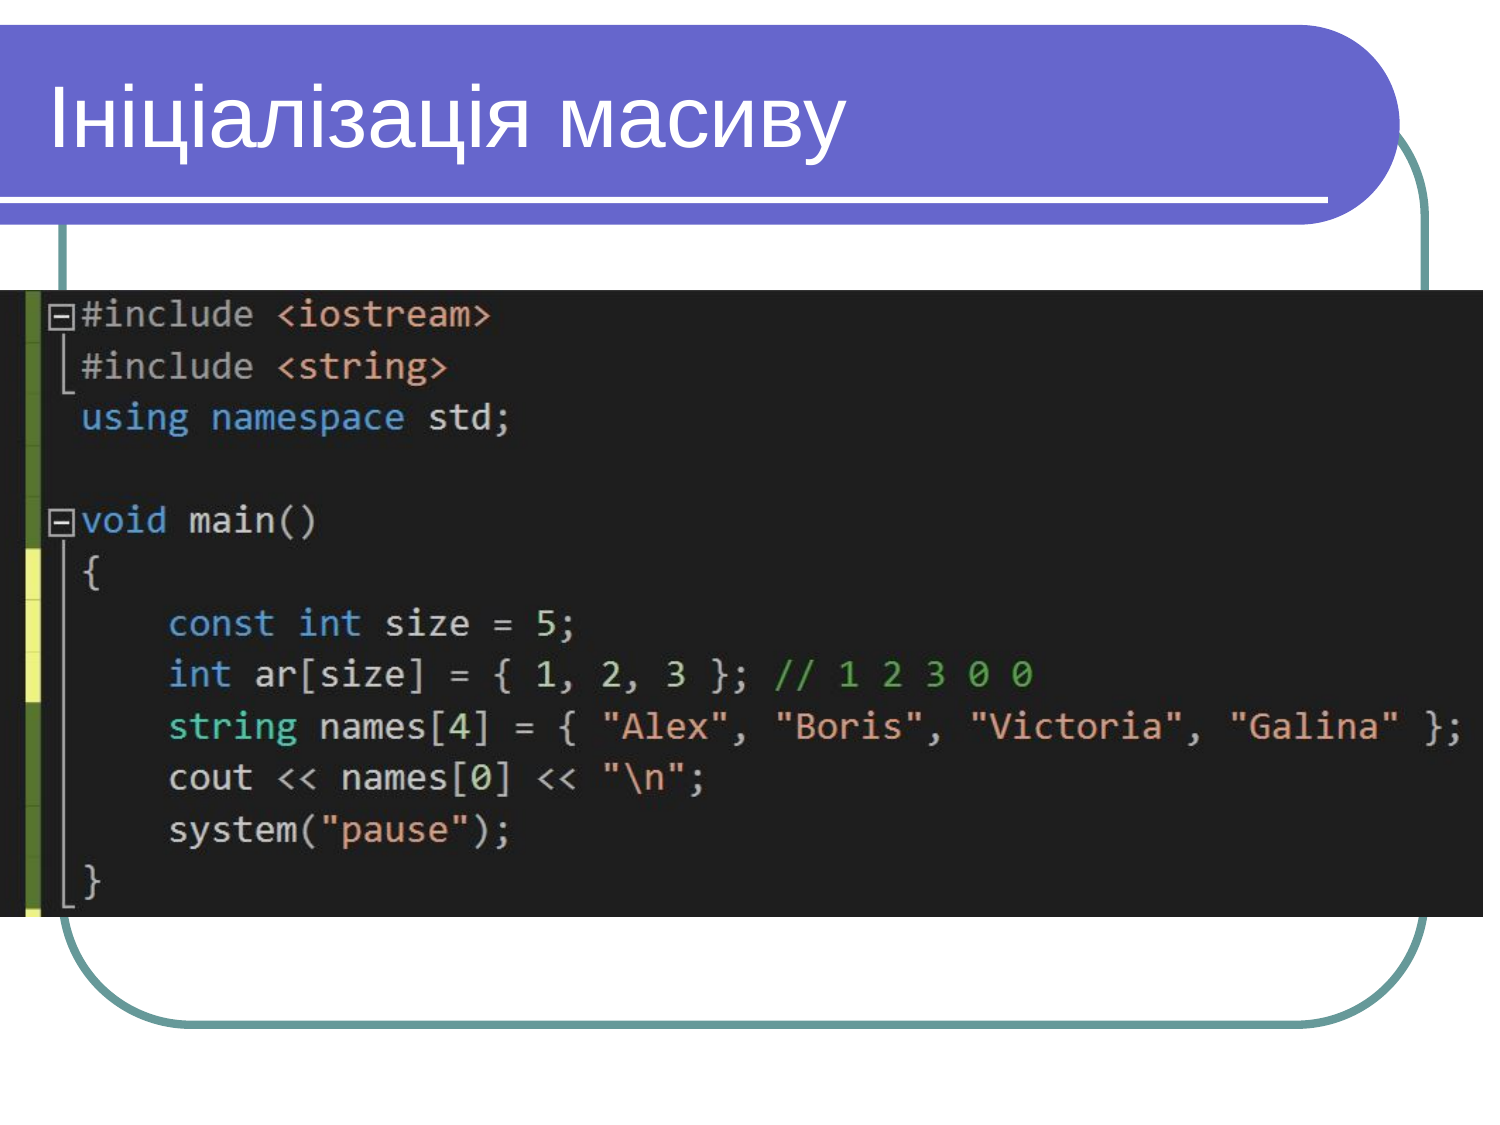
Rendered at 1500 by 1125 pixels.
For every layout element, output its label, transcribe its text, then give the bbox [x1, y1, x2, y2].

text_box Ініціалізація масиву [32, 37, 1347, 188]
picture [0, 290, 1483, 917]
